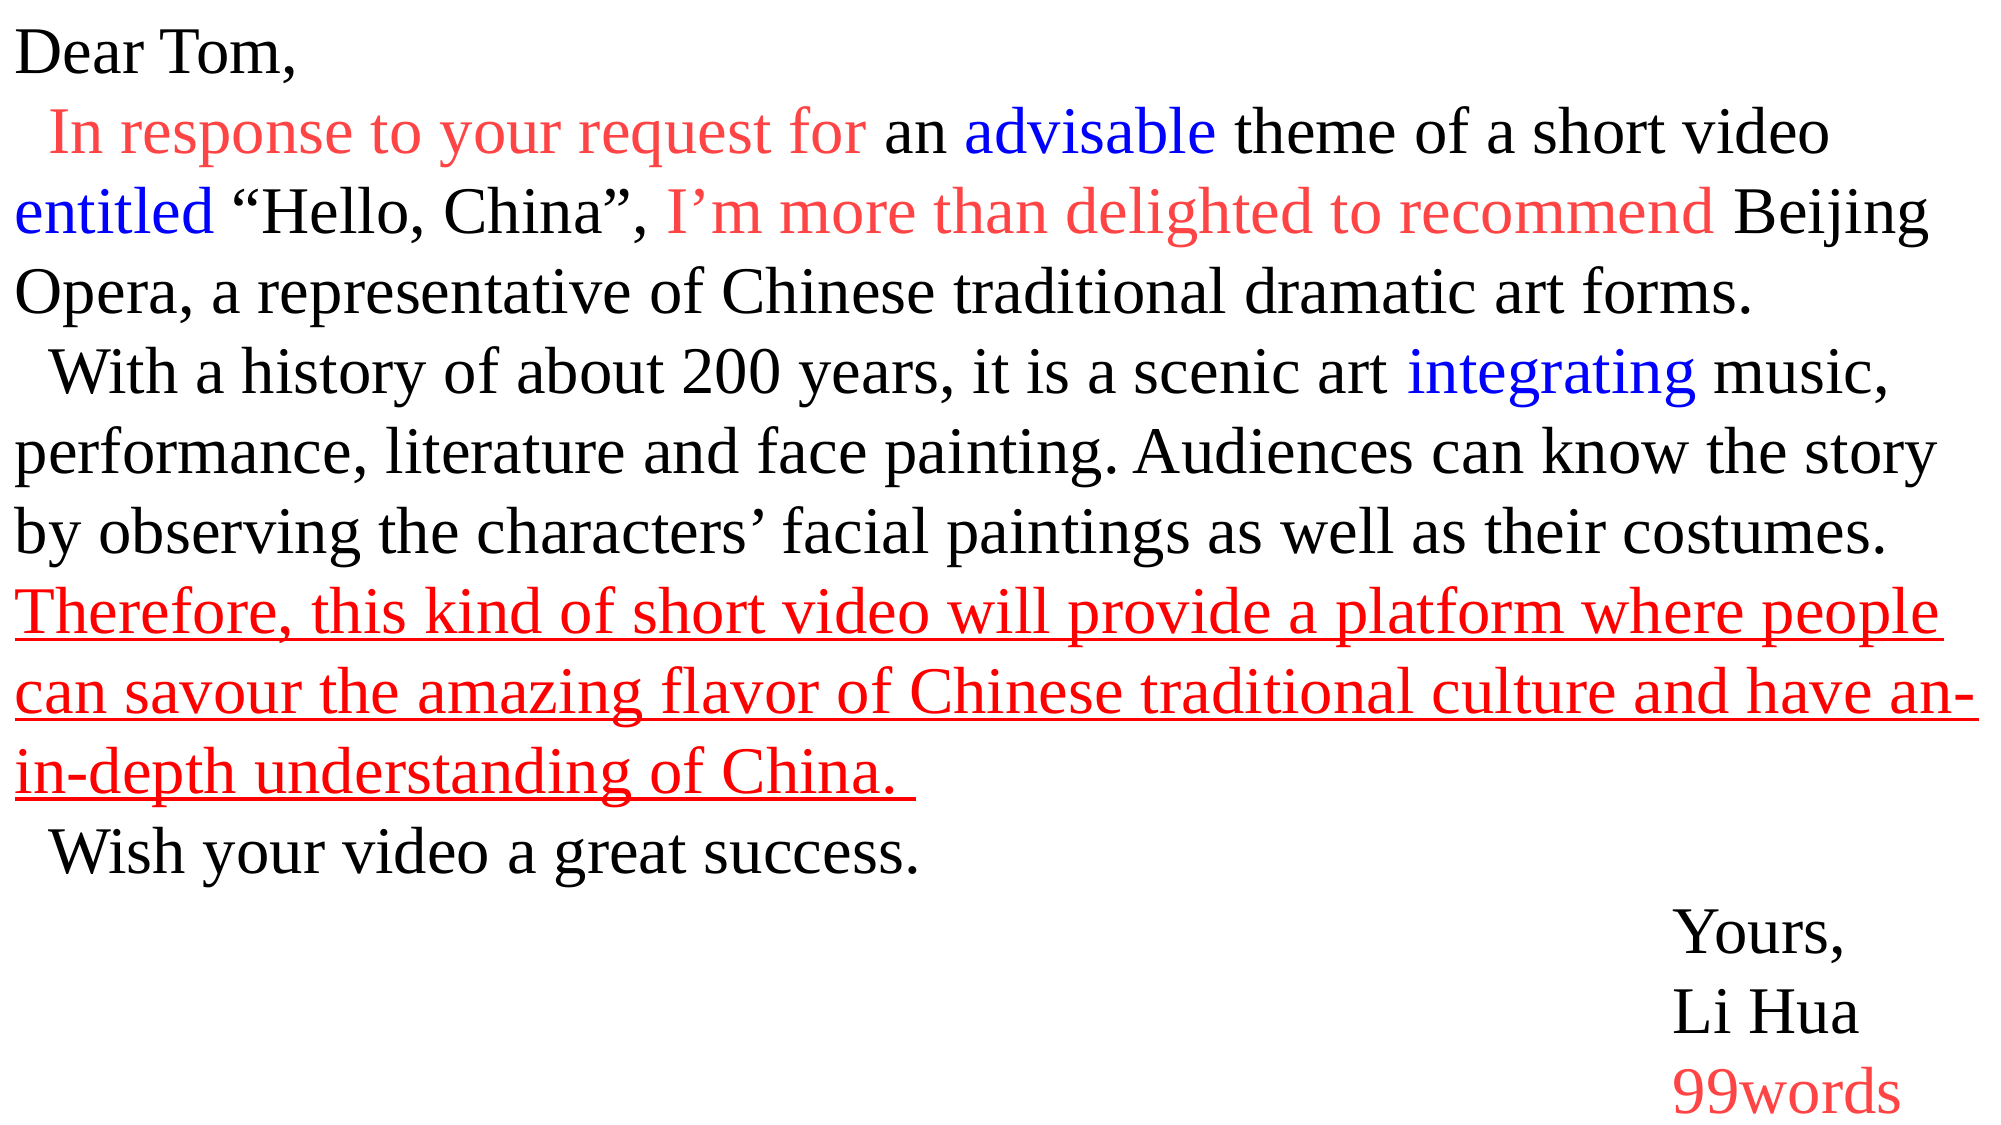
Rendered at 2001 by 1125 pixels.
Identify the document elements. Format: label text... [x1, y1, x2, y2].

text_box Dear Tom, In response to your request for an advisable theme of a short video entitled “Hello, China”, I’m more than delighted to recommend Beijing Opera, a representative of Chinese traditional dramatic art forms. With a history of about 200 years, it is a scenic art integrating music, performance, literature and face painting. Audiences can know the story by observing the characters’ facial paintings as well as their costumes. Therefore, this kind of short video will provide a platform where people can savour the amazing flavor of Chinese traditional culture and have an-in-depth understanding of China. Wish your video a great success. Yours, Li Hua 99words [0, 0, 1997, 1125]
